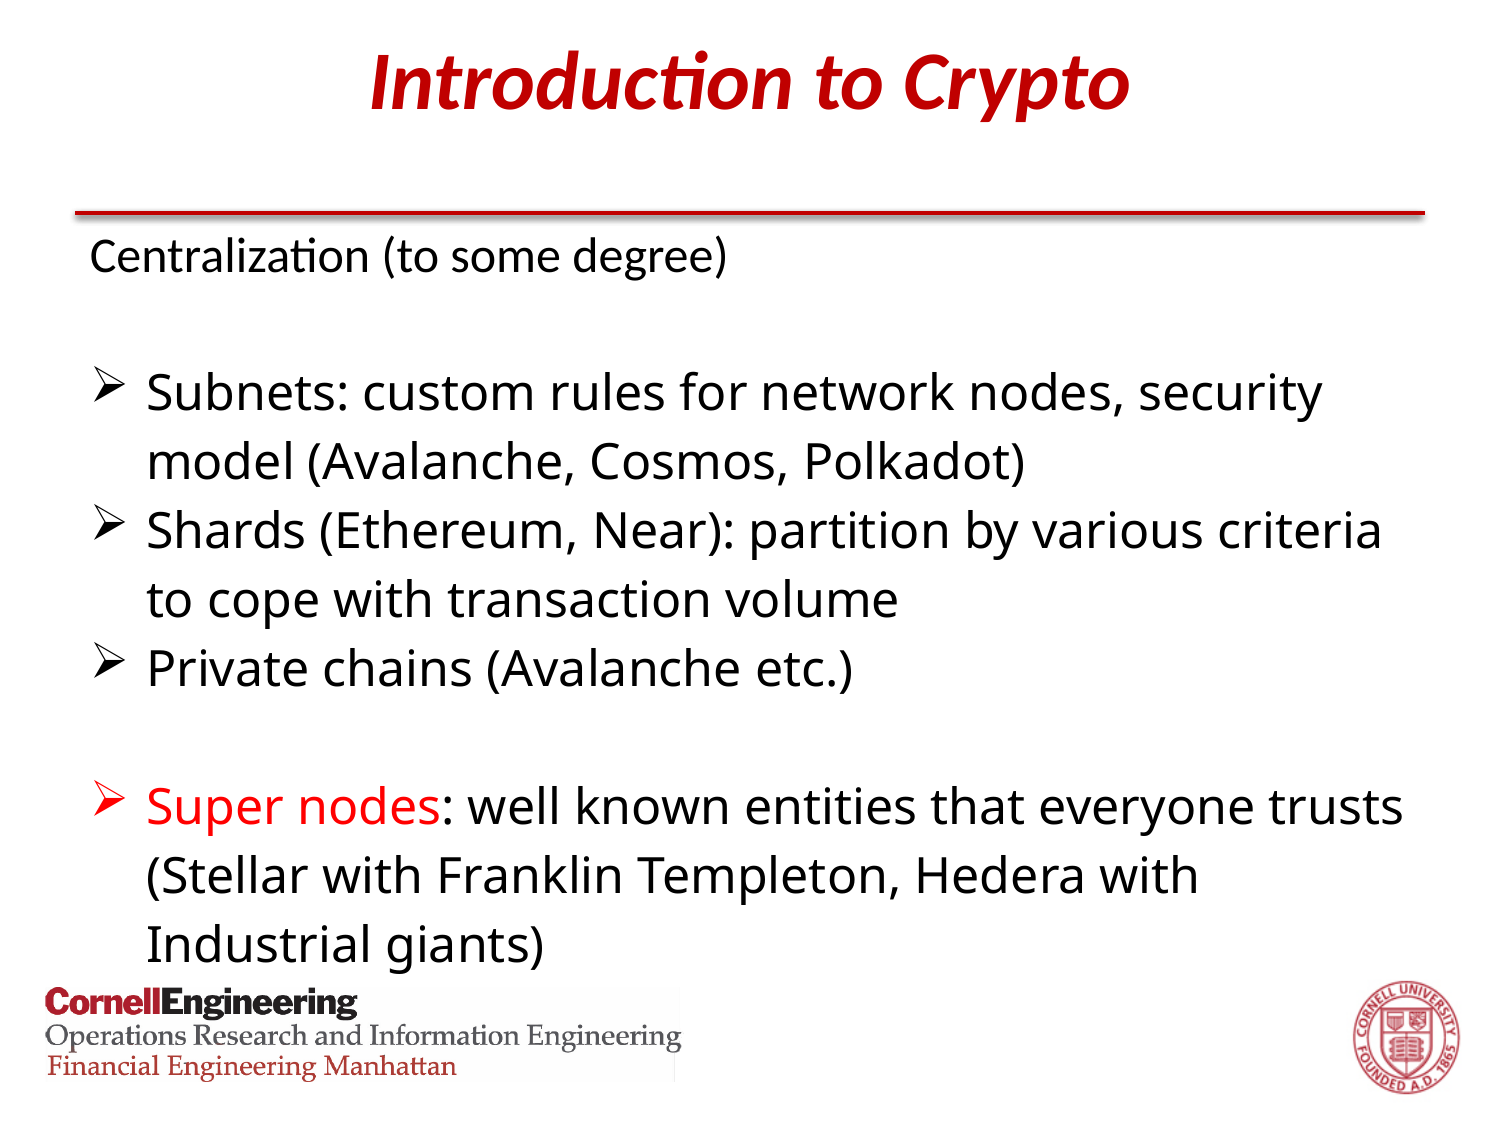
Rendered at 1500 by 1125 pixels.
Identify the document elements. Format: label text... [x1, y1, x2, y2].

list Centralization (to some degree) Subnets: custom rules for network nodes, security model (Avalanche, Cosmos, Polkadot) Shards (Ethereum, Near): partition by various criteria to cope with transaction volume Private chains (Avalanche etc.) Super nodes: well known entities that everyone trusts (Stellar with Franklin Templeton, Hedera with Industrial giants) [75, 206, 1425, 972]
title Introduction to Crypto [75, 18, 1425, 206]
picture [1320, 944, 1493, 1125]
picture [45, 987, 828, 1082]
